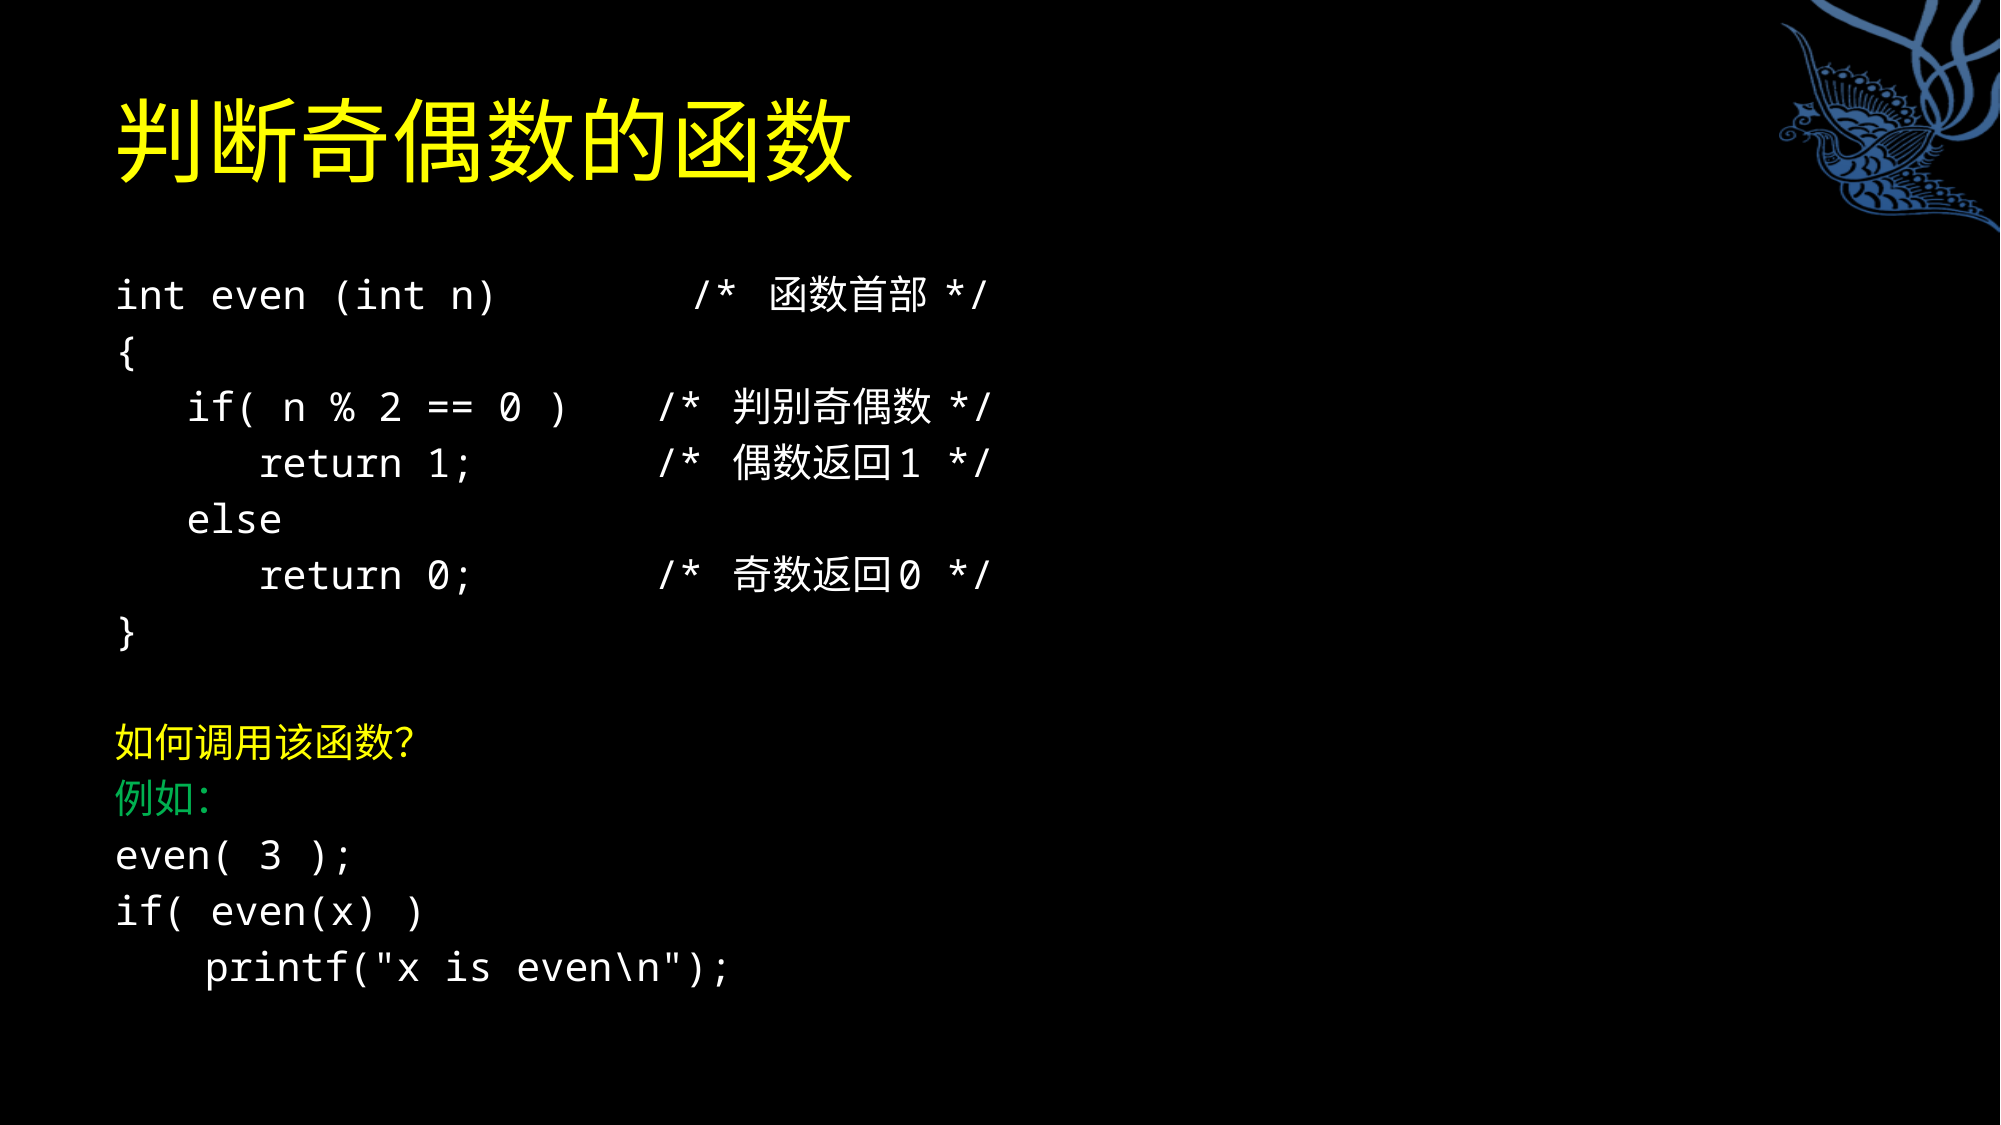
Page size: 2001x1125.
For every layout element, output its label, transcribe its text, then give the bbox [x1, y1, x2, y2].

title 判断奇偶数的函数 [99, 45, 1801, 233]
list int even (int n) /* 函数首部 */ { if( n % 2 == 0 ) /* 判别奇偶数 */ return 1; /* 偶数返回1 */ else return 0; /* 奇数返回0 */ } 如何调用该函数？ 例如： even( 3 ); if( even(x) ) printf("x is even\n"); [99, 262, 1900, 1005]
